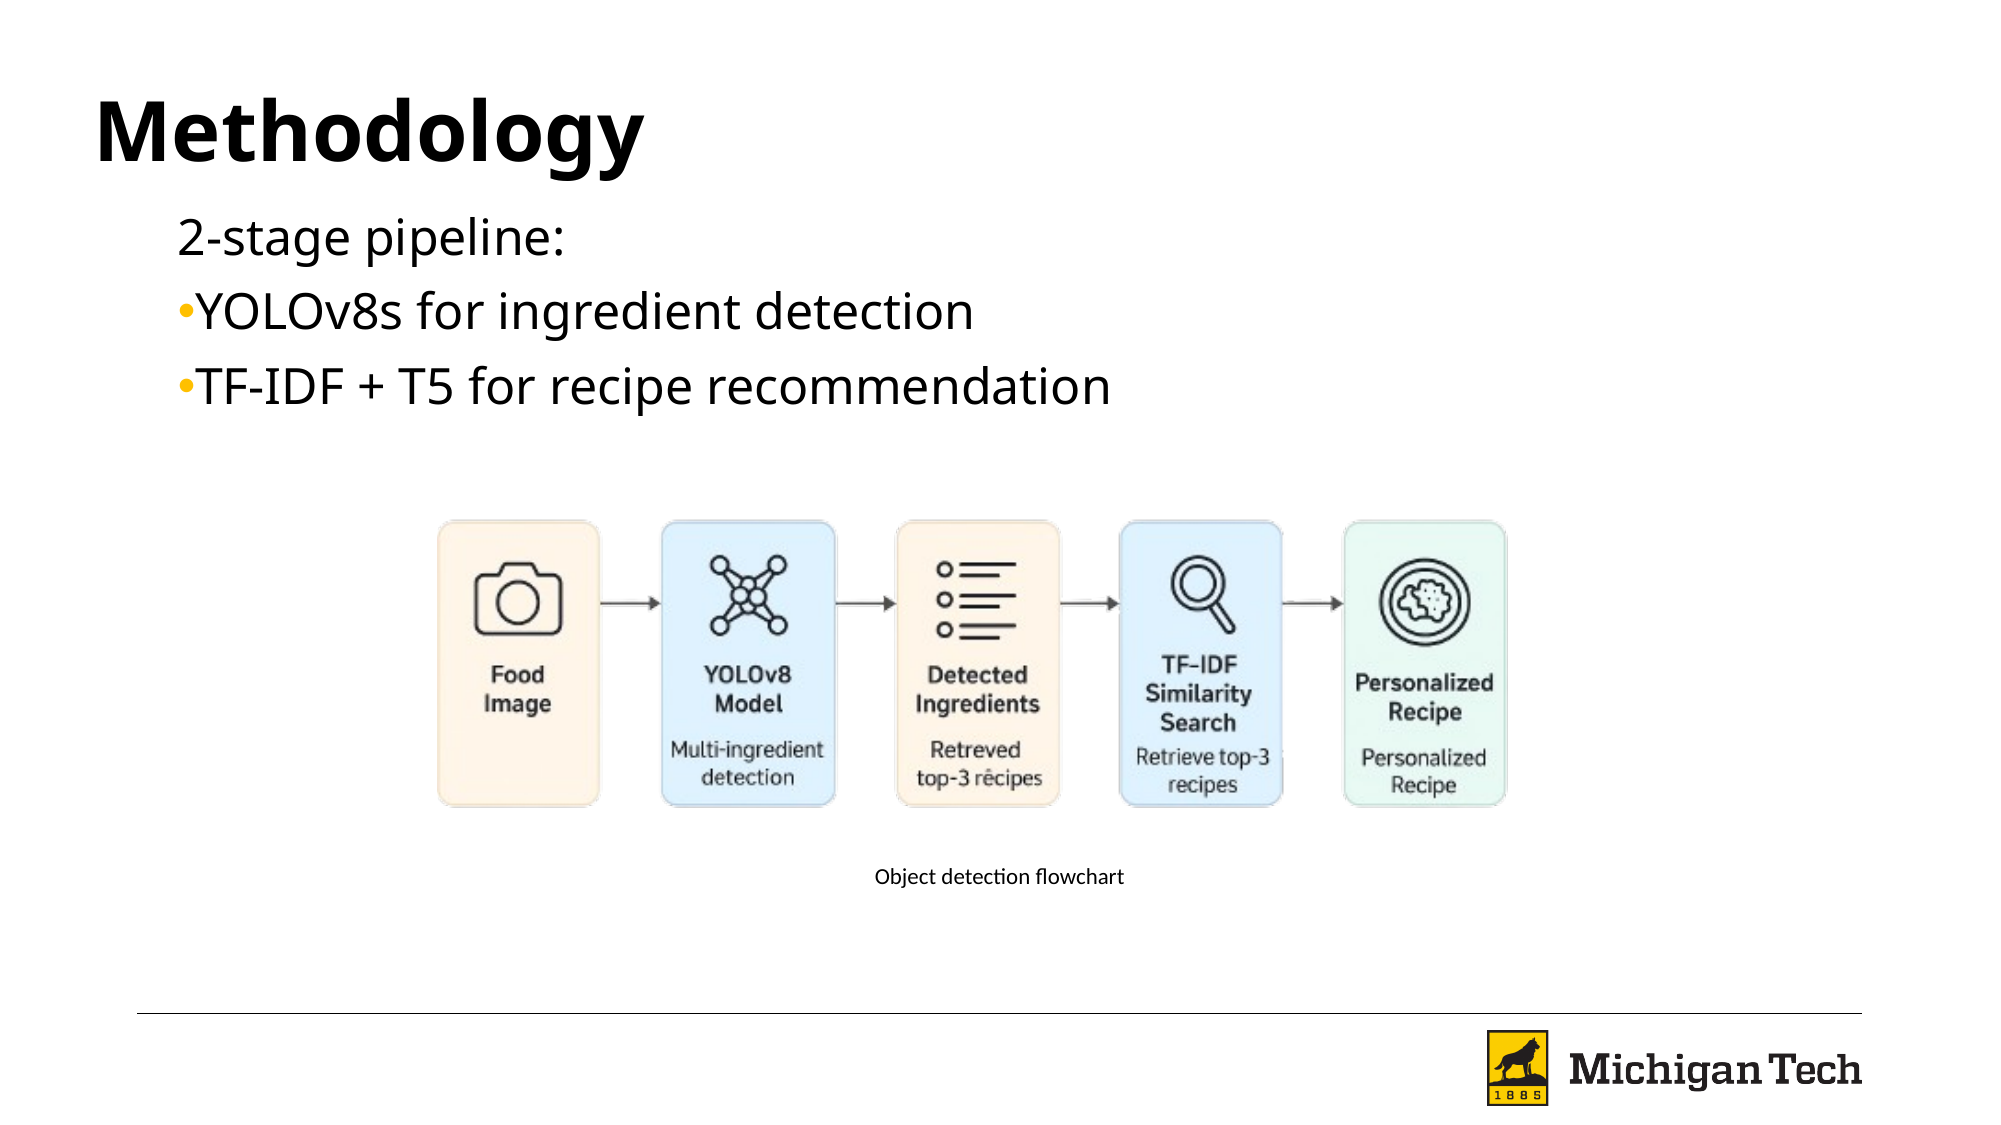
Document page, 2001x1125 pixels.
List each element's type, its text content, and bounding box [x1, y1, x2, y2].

subtitle 2-stage pipeline: YOLOv8s for ingredient detection TF-IDF + T5 for recipe recommendation [162, 204, 1582, 780]
title Methodology [78, 67, 1756, 187]
picture [436, 307, 1862, 1106]
